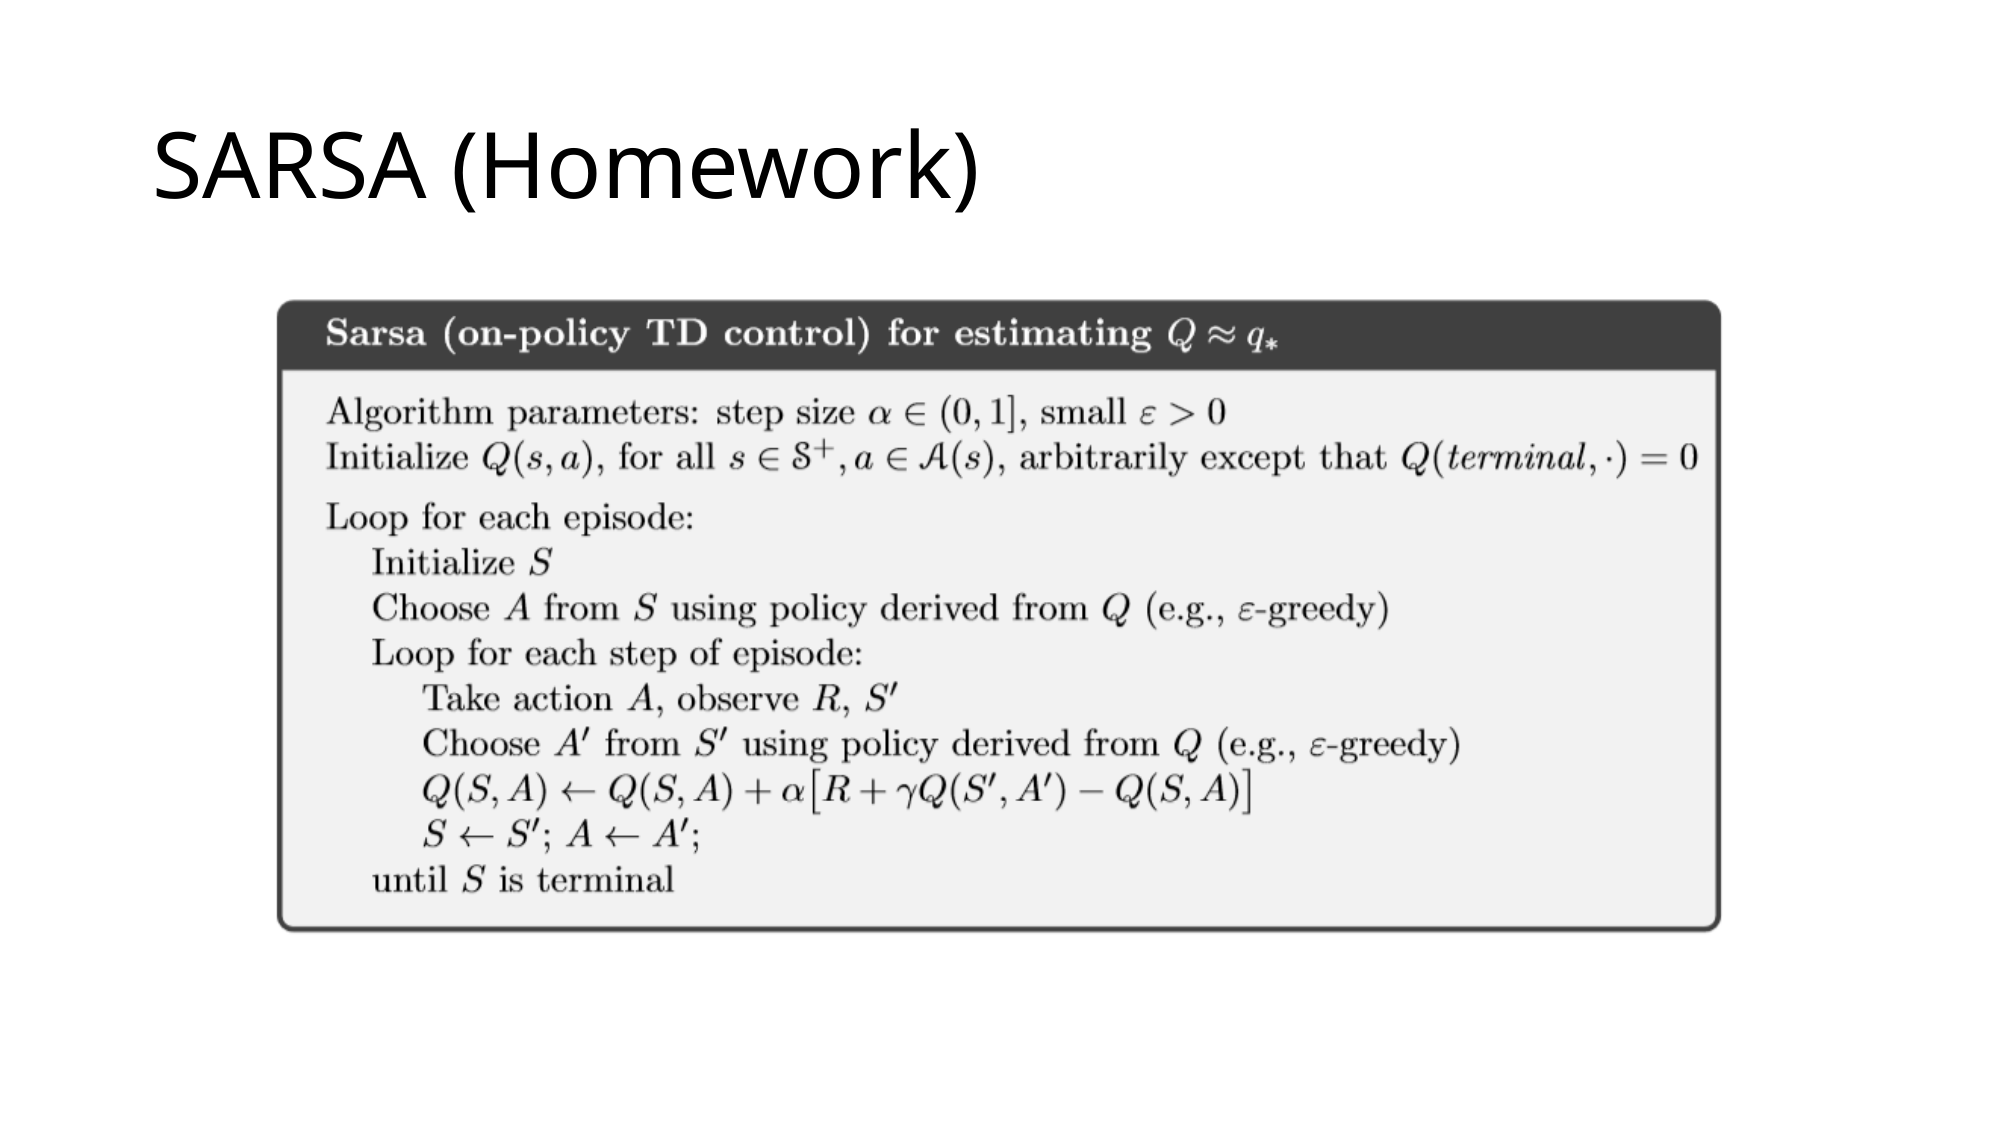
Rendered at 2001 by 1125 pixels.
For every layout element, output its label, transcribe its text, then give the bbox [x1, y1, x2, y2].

title SARSA (Ноmework) [137, 59, 1863, 278]
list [253, 277, 1746, 954]
